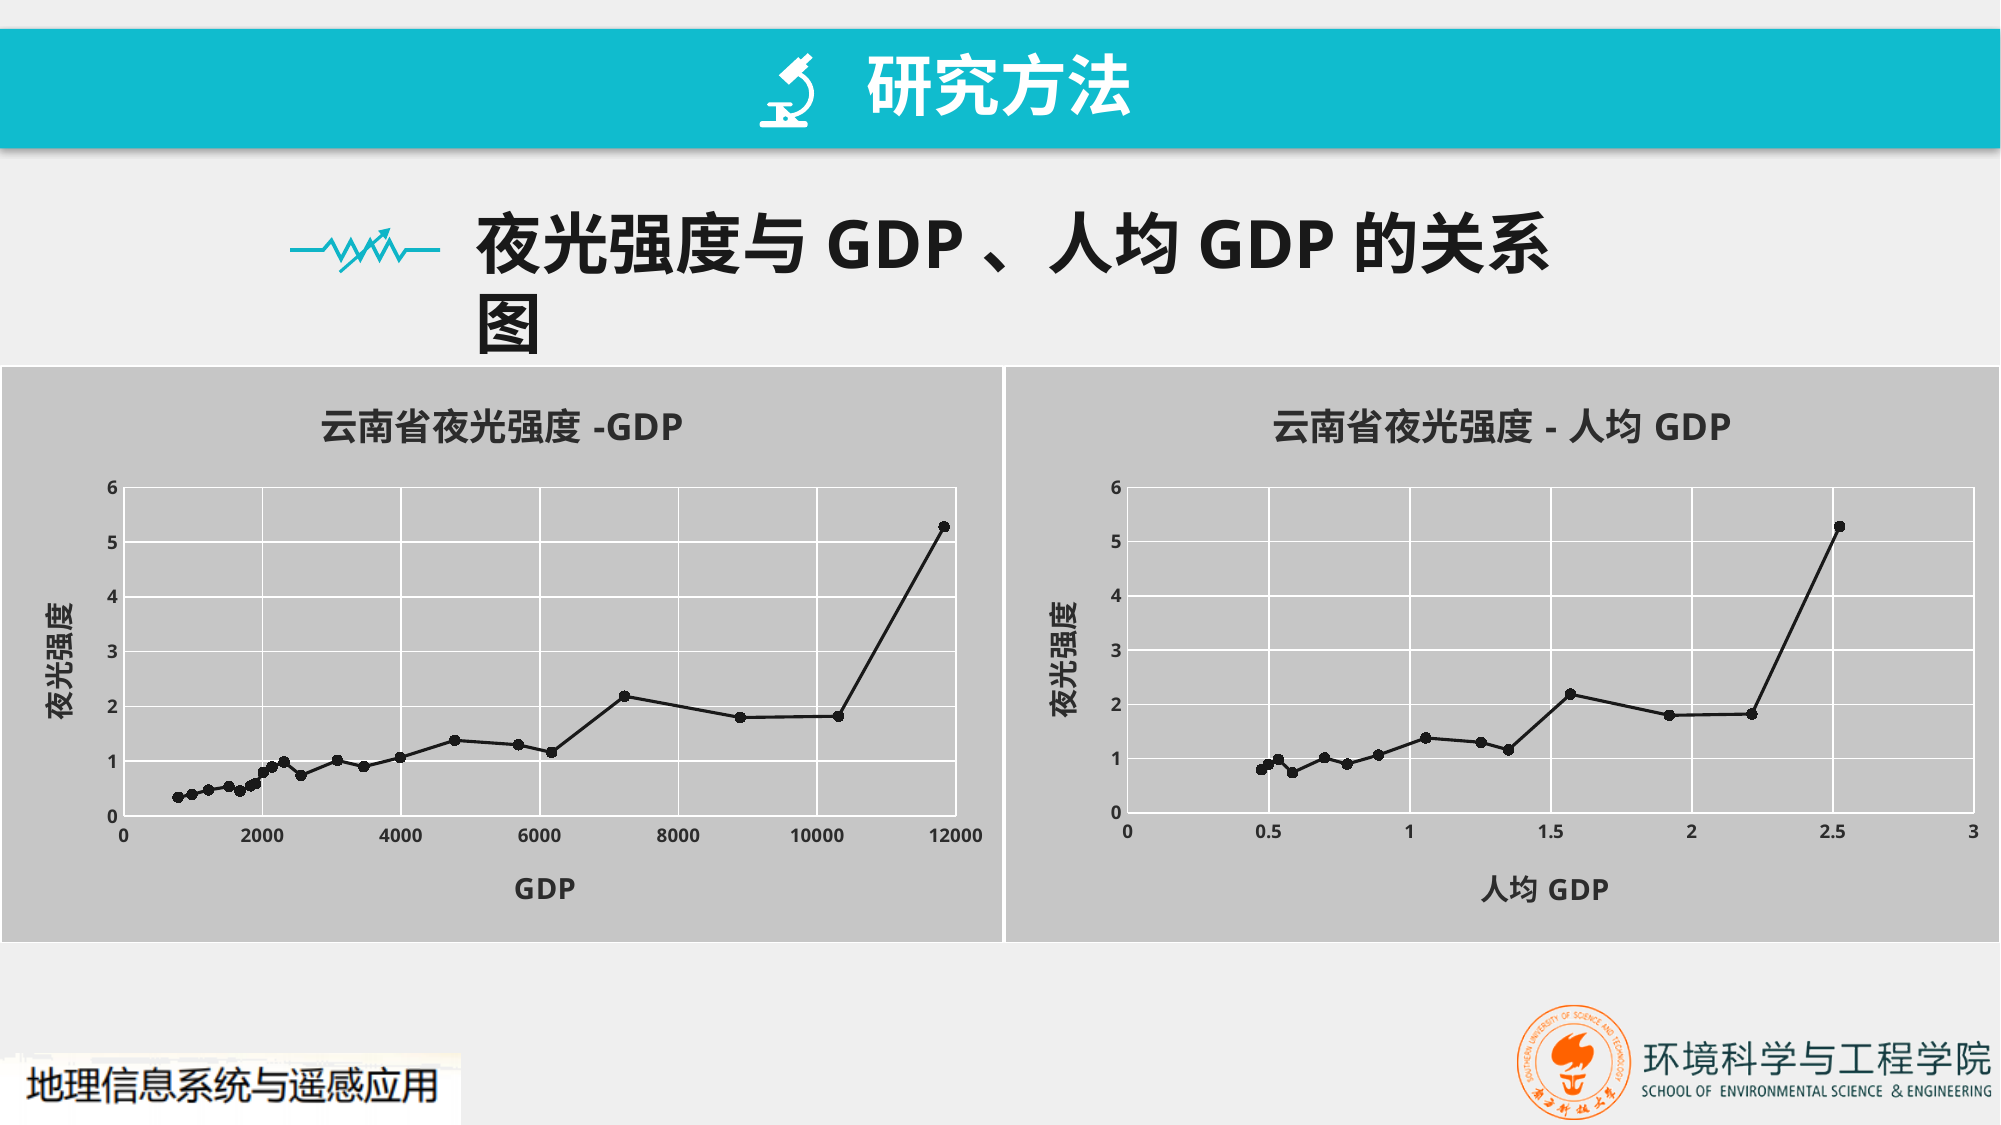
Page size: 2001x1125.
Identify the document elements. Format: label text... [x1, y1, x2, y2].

text_box 研究方法 [0, 28, 2001, 149]
text_box [290, 227, 441, 274]
text_box 夜光强度与GDP、人均GDP的关系图 [460, 194, 1619, 363]
chart [0, 365, 2001, 944]
picture [1511, 994, 2001, 1125]
text_box [759, 53, 815, 128]
picture [0, 1052, 462, 1125]
